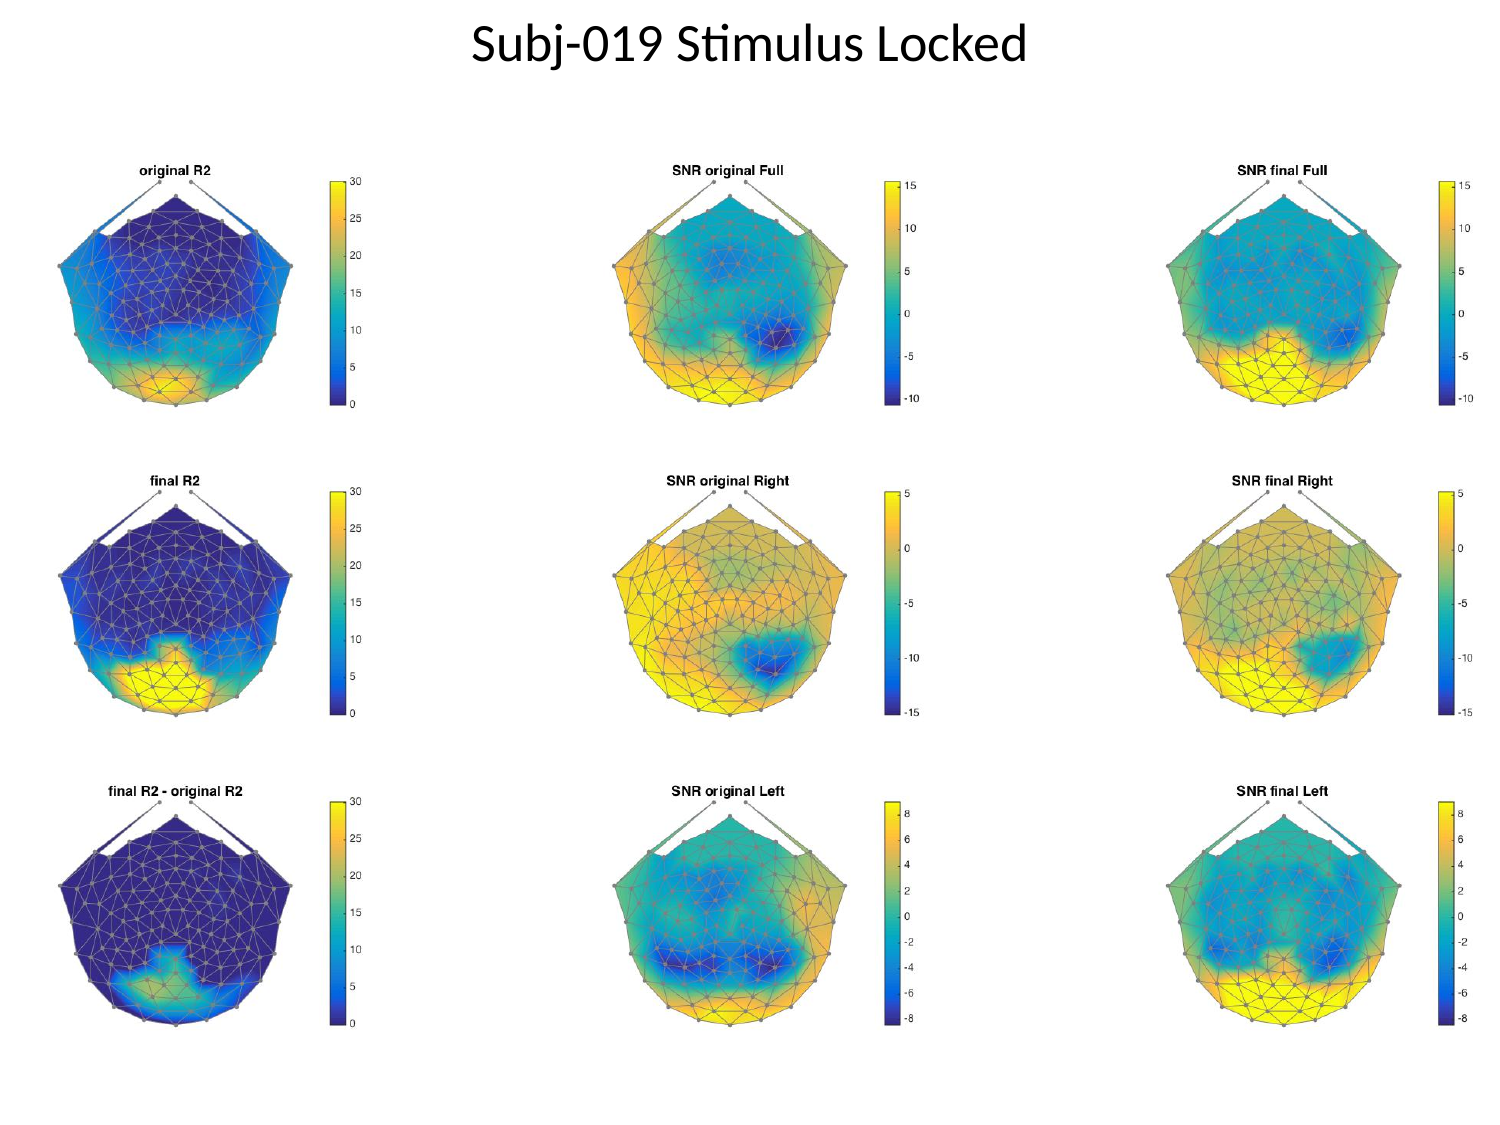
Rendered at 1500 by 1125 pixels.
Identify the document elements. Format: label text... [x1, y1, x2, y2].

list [0, 104, 1500, 1125]
title Subj-019 Stimulus Locked [75, 0, 1425, 80]
